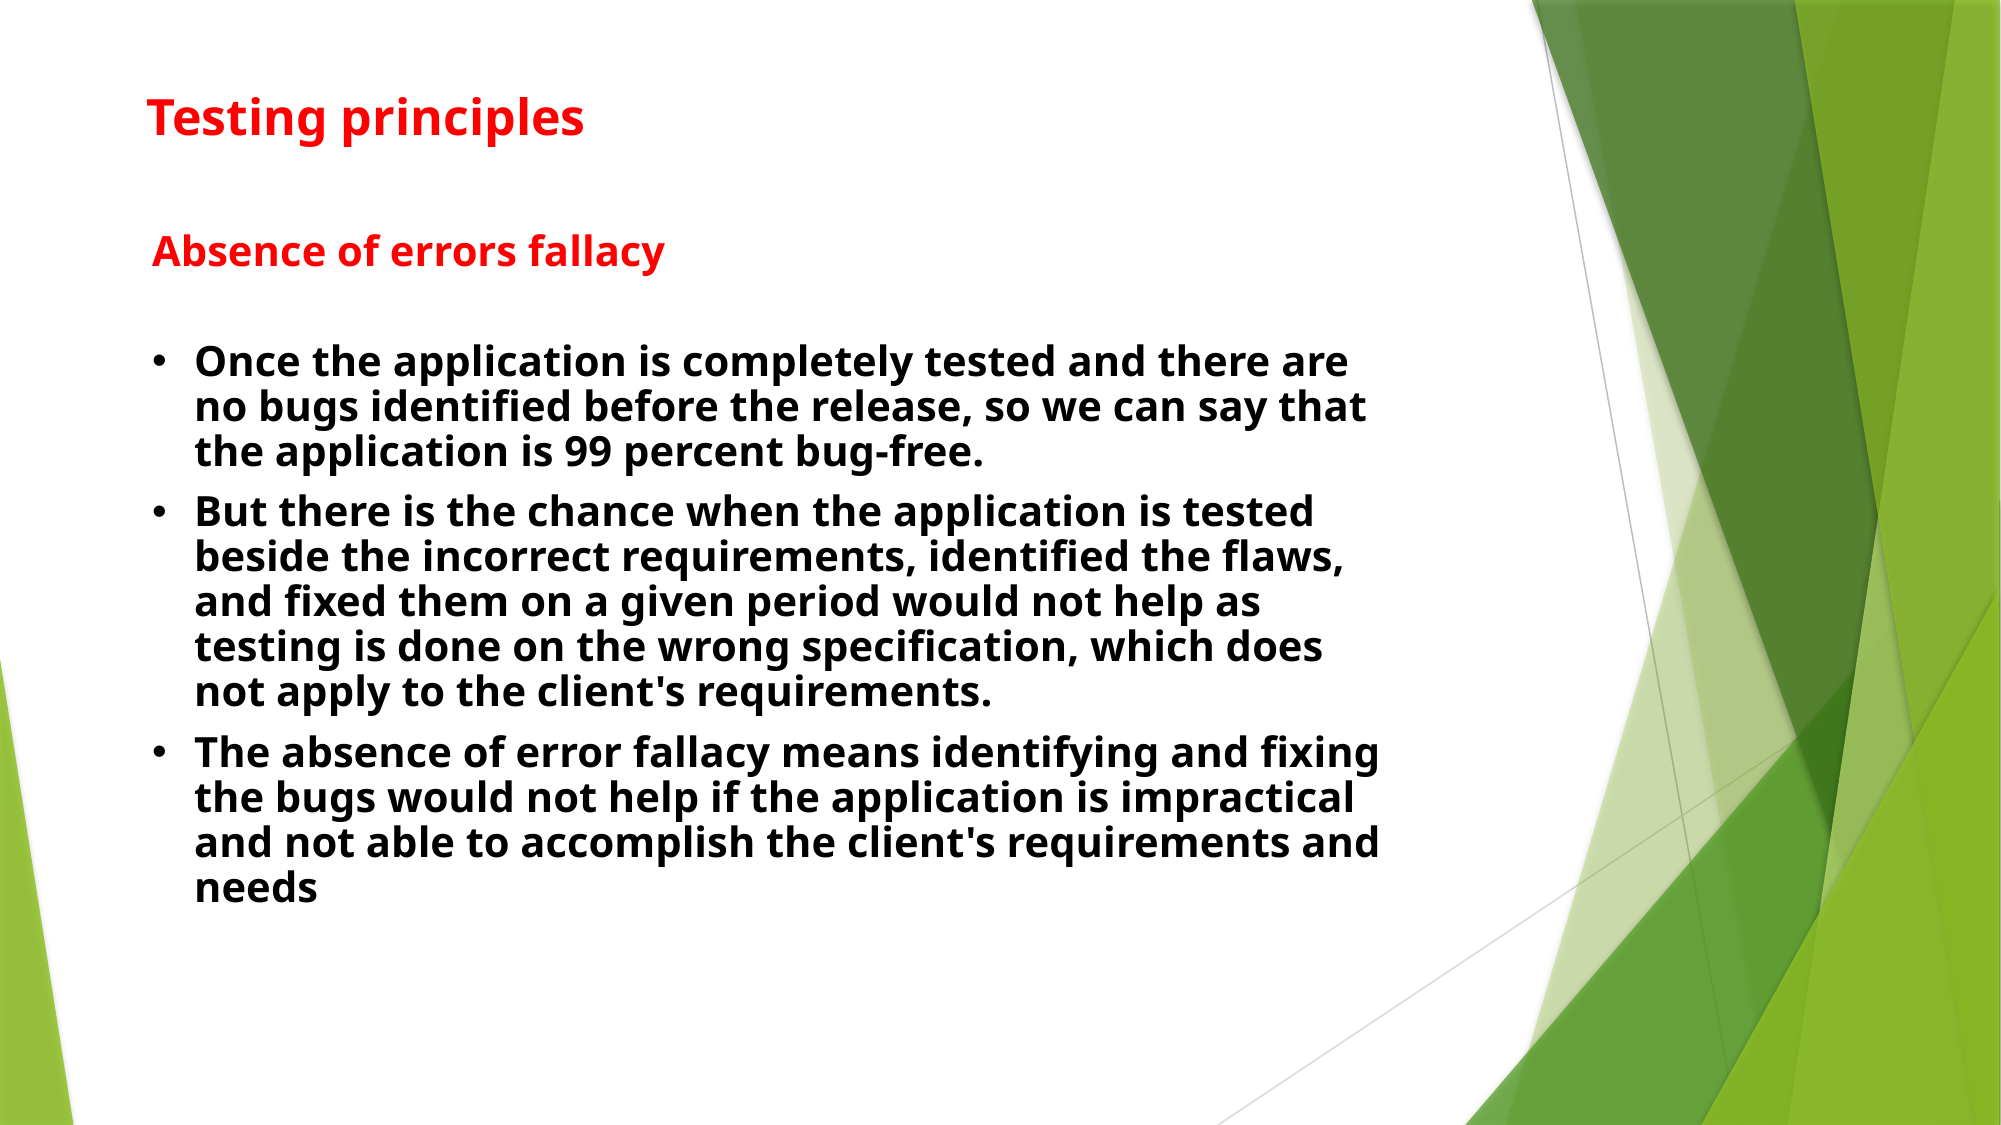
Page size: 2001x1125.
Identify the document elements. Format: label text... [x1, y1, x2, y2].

text_box Absence of errors fallacy Once the application is completely tested and there are no bugs identified before the release, so we can say that the application is 99 percent bug-free. But there is the chance when the application is tested beside the incorrect requirements, identified the flaws, and fixed them on a given period would not help as testing is done on the wrong specification, which does not apply to the client's requirements. The absence of error fallacy means identifying and fixing the bugs would not help if the application is impractical and not able to accomplish the client's requirements and needs [137, 216, 1417, 919]
list Testing principles [131, 78, 1411, 830]
